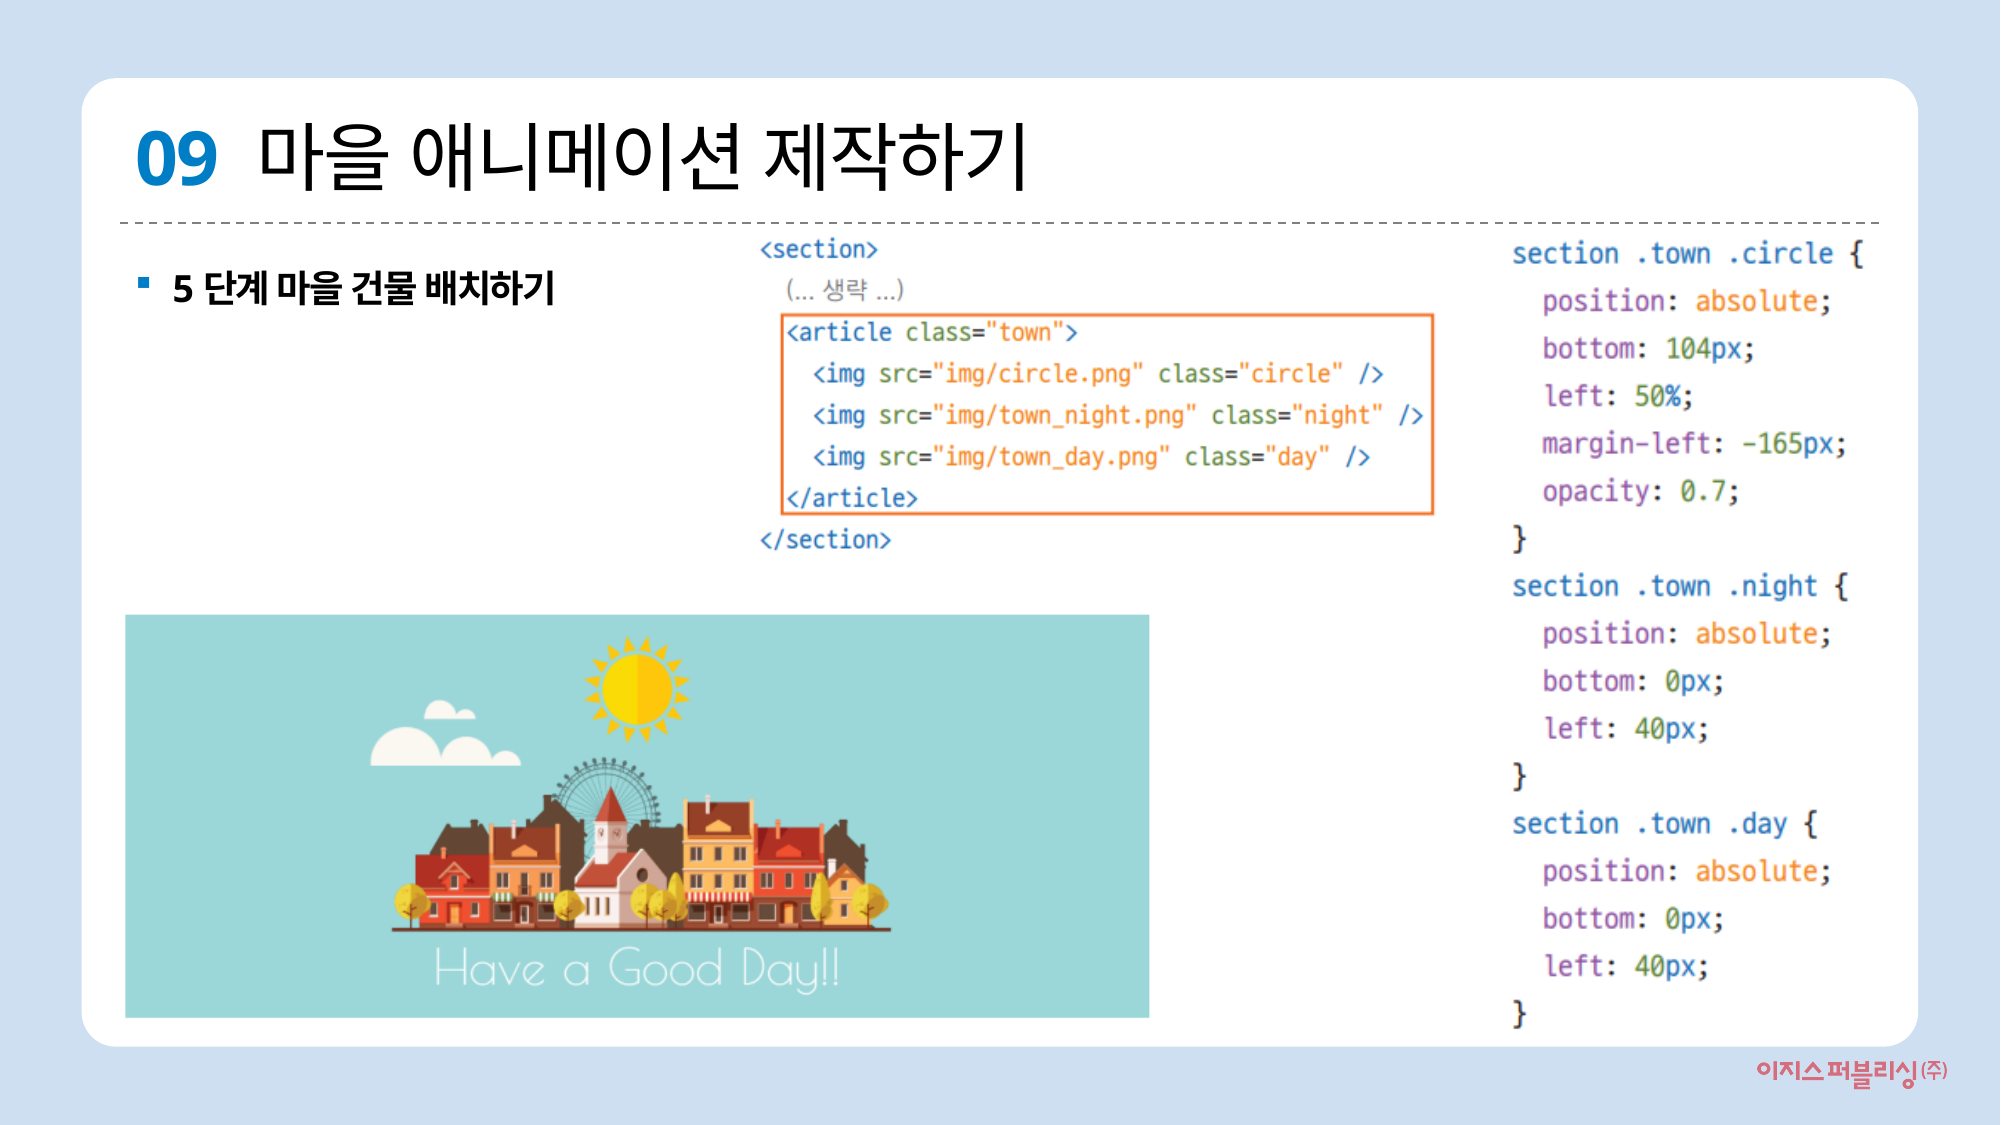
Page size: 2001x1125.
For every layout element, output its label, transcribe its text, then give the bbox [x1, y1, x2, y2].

picture [750, 230, 1446, 562]
title 09 마을 애니메이션 제작하기 [120, 109, 1880, 209]
picture [1497, 230, 1880, 1041]
list 5단계 마을 건물 배치하기 [120, 257, 1050, 608]
picture [120, 608, 1155, 1025]
